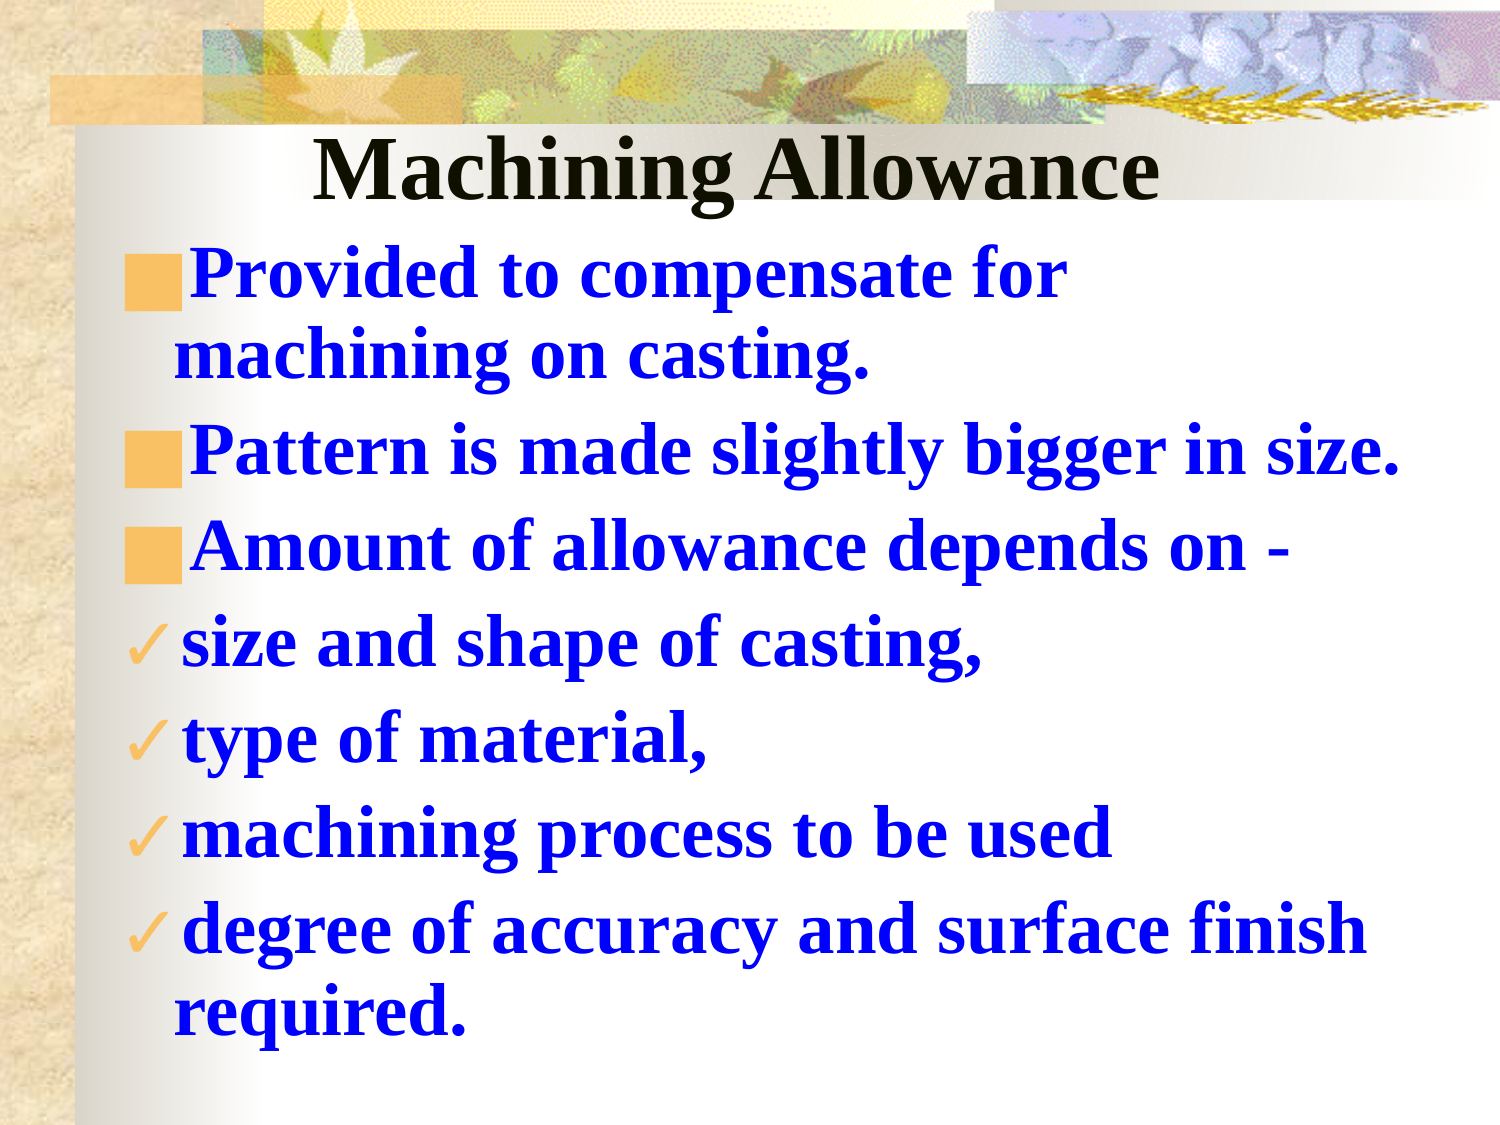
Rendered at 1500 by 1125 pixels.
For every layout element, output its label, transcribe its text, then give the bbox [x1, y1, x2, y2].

title Machining Allowance [99, 50, 1375, 224]
list Provided to compensate for machining on casting. Pattern is made slightly bigger in size. Amount of allowance depends on - size and shape of casting, type of material, machining process to be used degree of accuracy and surface finish required. [75, 224, 1425, 1050]
picture [0, 0, 1500, 1125]
